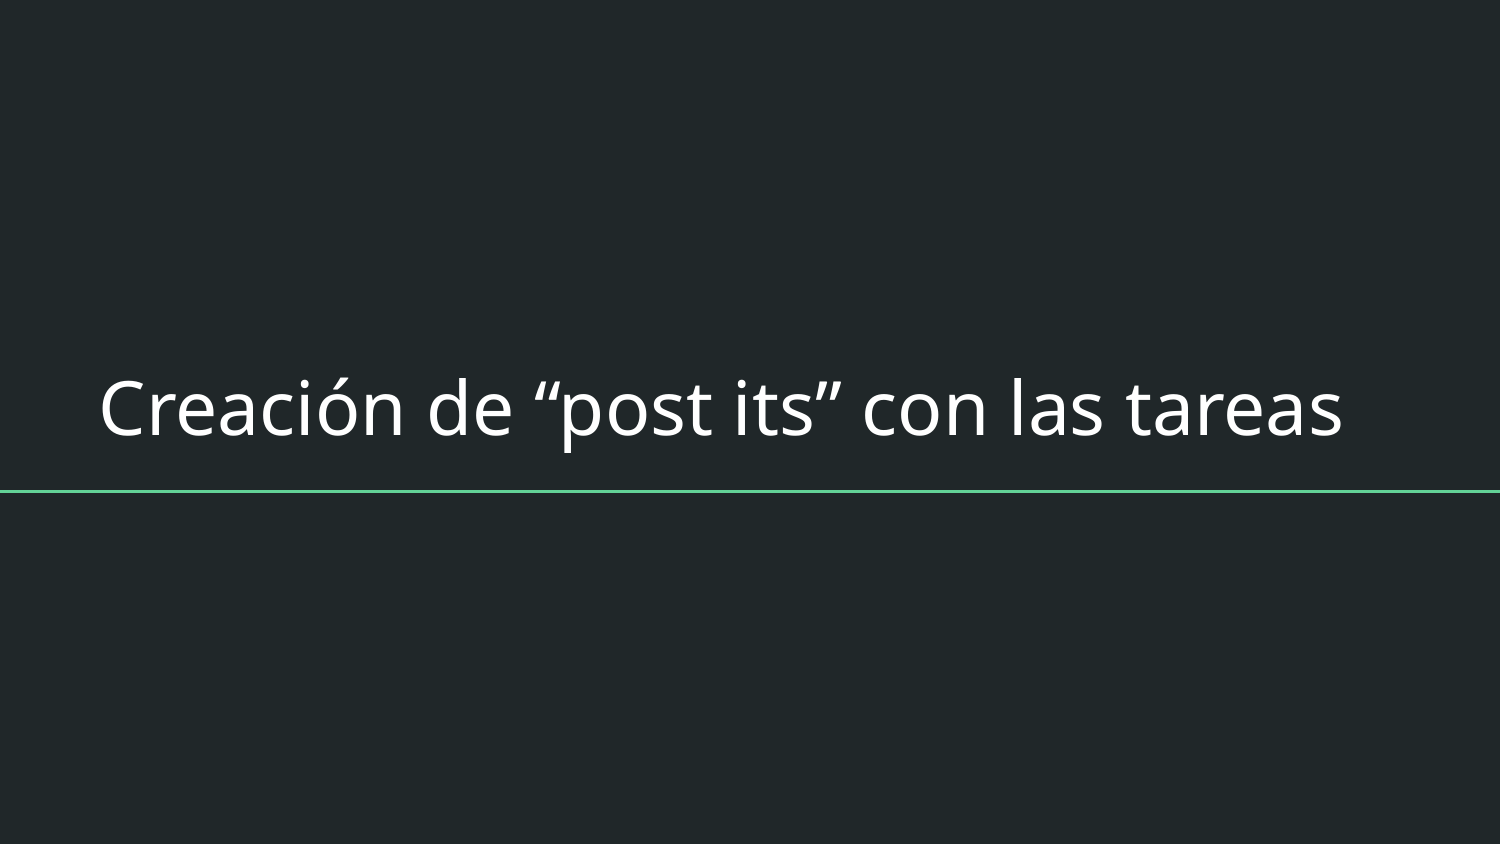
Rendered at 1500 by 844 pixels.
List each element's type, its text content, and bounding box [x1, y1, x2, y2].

title Creación de “post its” con las tareas [83, 337, 1417, 466]
